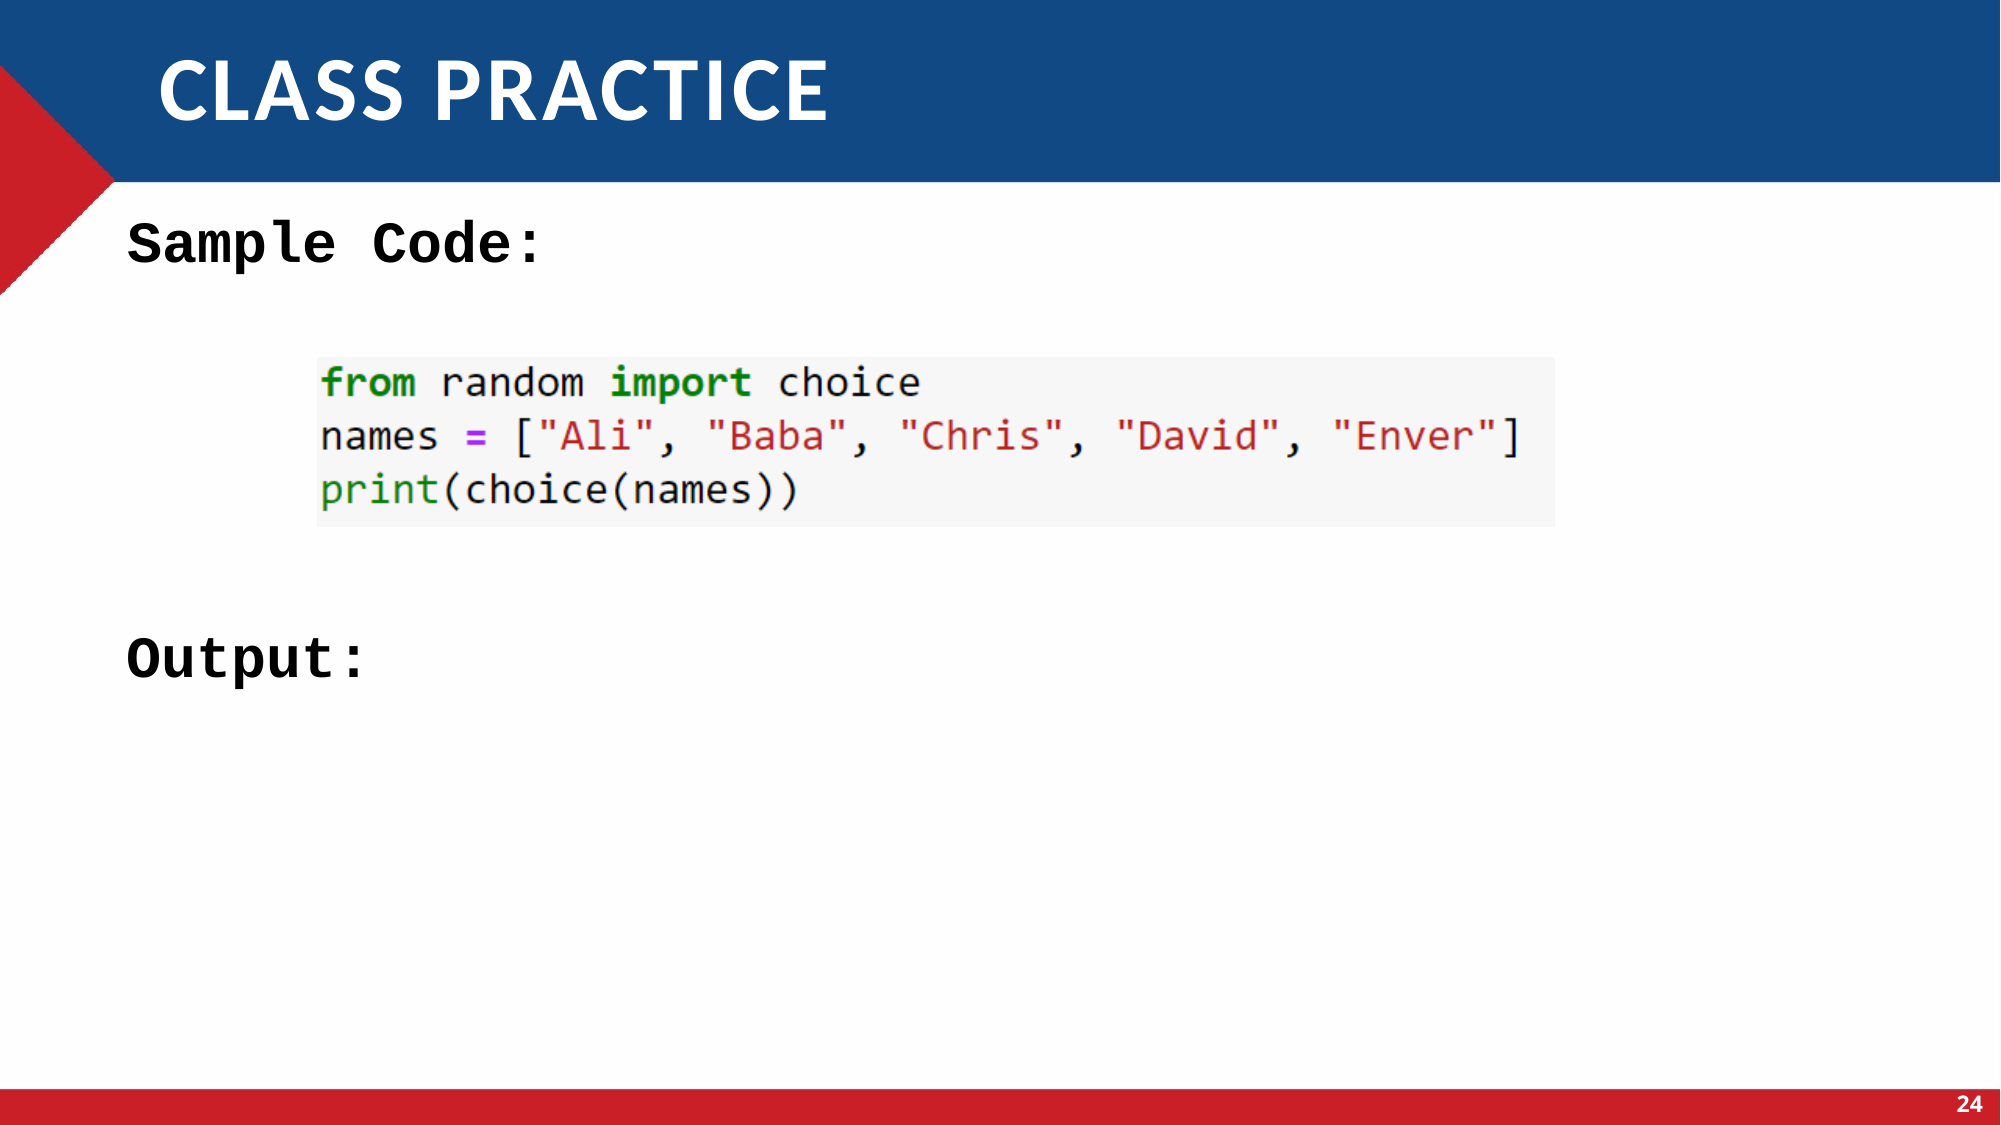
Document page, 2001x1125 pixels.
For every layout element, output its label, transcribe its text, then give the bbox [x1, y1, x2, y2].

title Class practice [127, 0, 1890, 185]
picture [0, 0, 2001, 1125]
slide_number 24 [1939, 1085, 2000, 1125]
